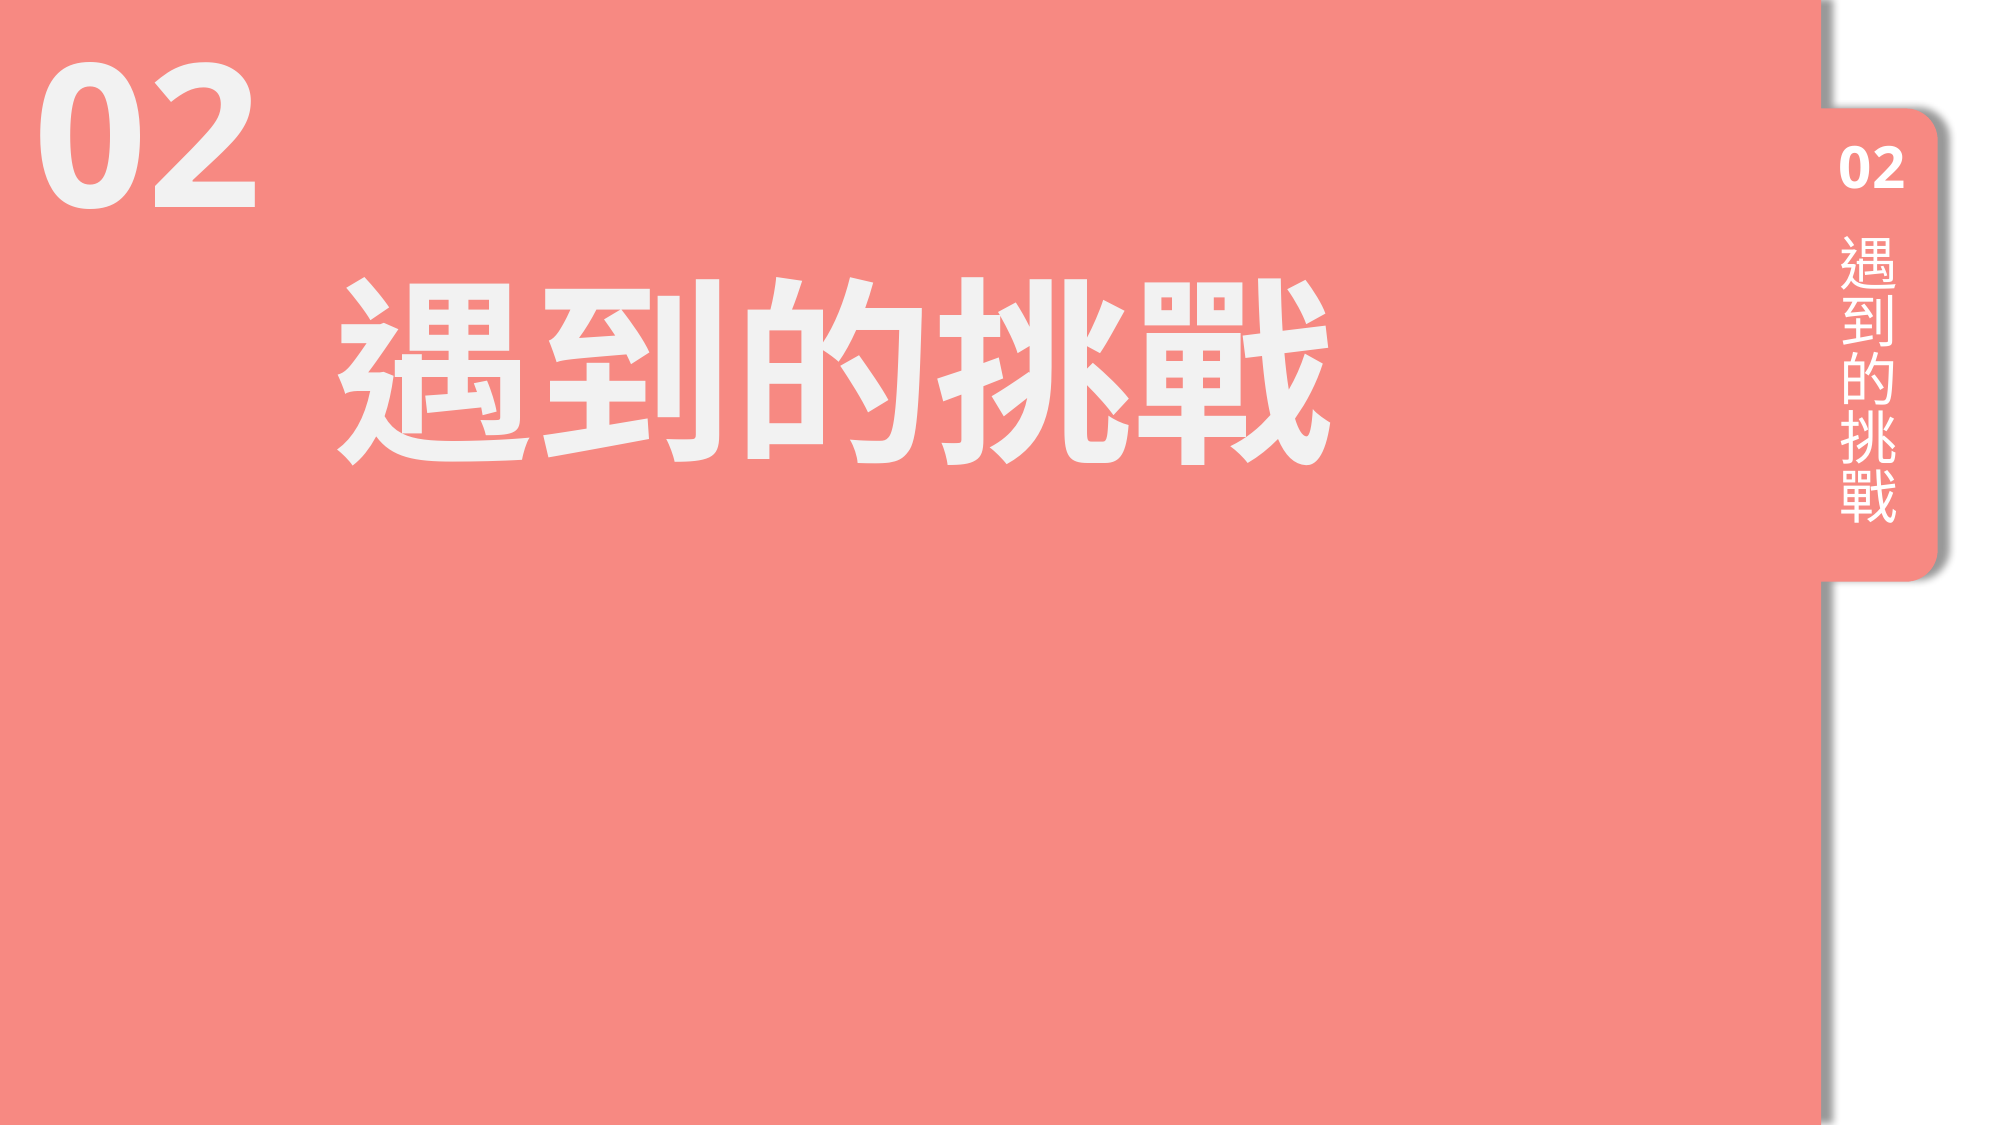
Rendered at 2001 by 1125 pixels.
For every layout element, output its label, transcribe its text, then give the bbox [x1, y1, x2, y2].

list 02 [1823, 131, 1923, 220]
text_box 02 遇到的挑戰 [18, 0, 1476, 495]
list 遇到的挑戰 [1823, 220, 1923, 576]
